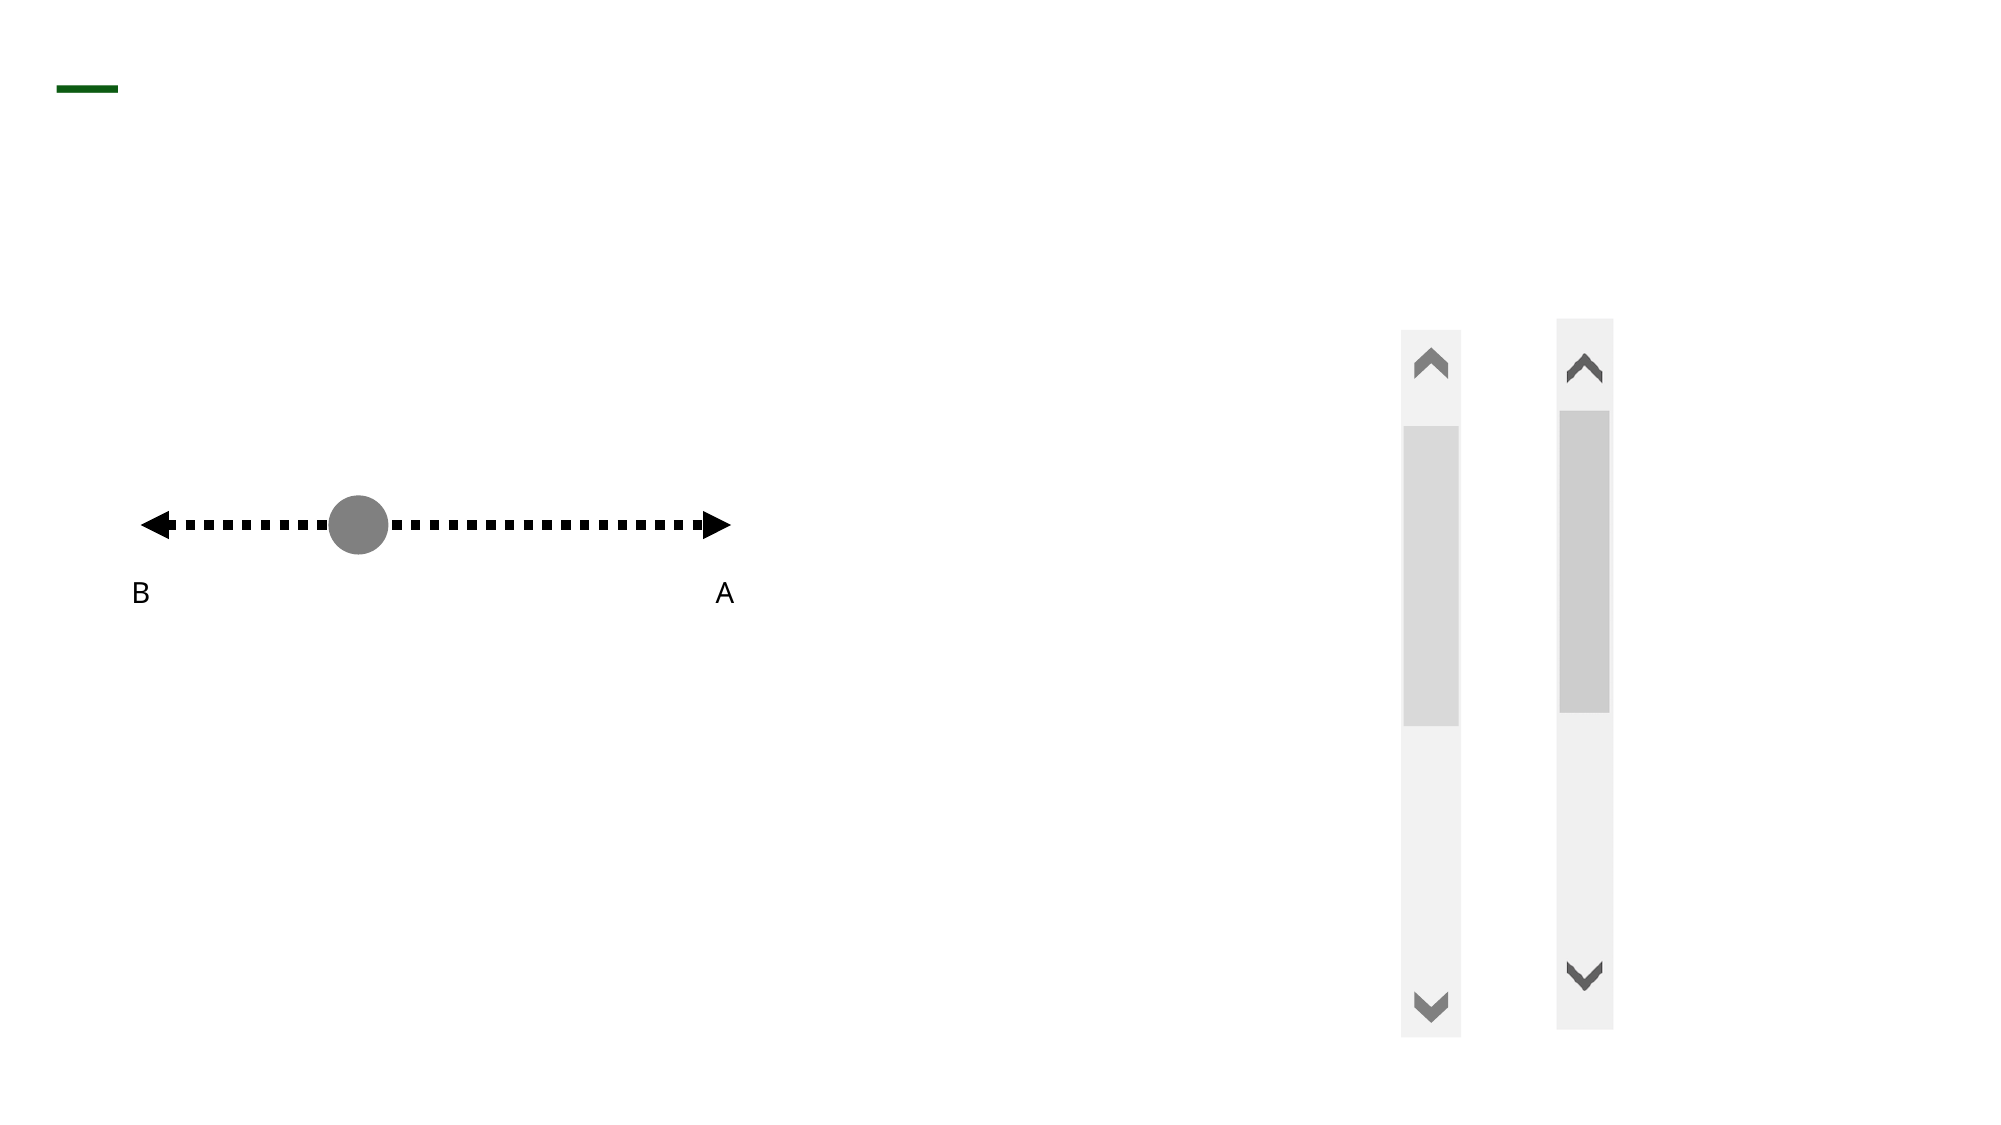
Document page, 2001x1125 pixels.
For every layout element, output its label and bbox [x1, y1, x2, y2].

picture [1492, 308, 1681, 1059]
text_box [26, 495, 840, 622]
text_box [1400, 329, 1462, 1038]
